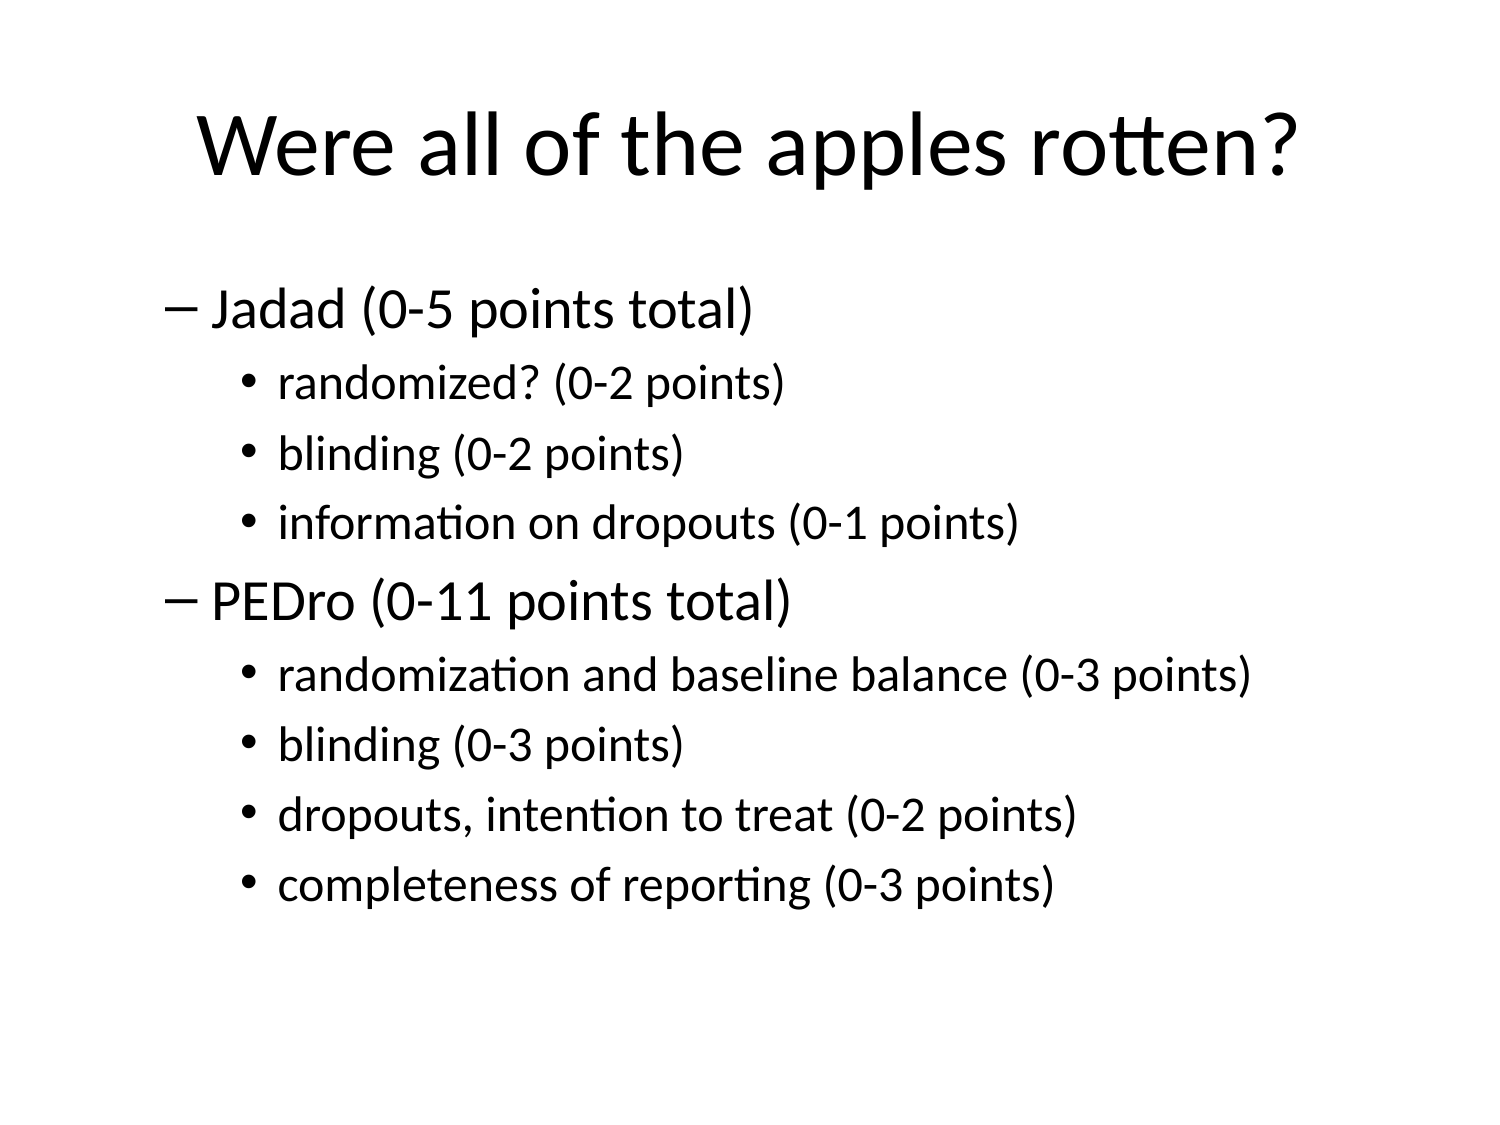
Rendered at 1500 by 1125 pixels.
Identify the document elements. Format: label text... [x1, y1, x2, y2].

list Jadad (0-5 points total) randomized? (0-2 points) blinding (0-2 points) information on dropouts (0-1 points) PEDro (0-11 points total) randomization and baseline balance (0-3 points) blinding (0-3 points) dropouts, intention to treat (0-2 points) completeness of reporting (0-3 points) [75, 262, 1425, 1005]
title Were all of the apples rotten? [75, 45, 1425, 233]
